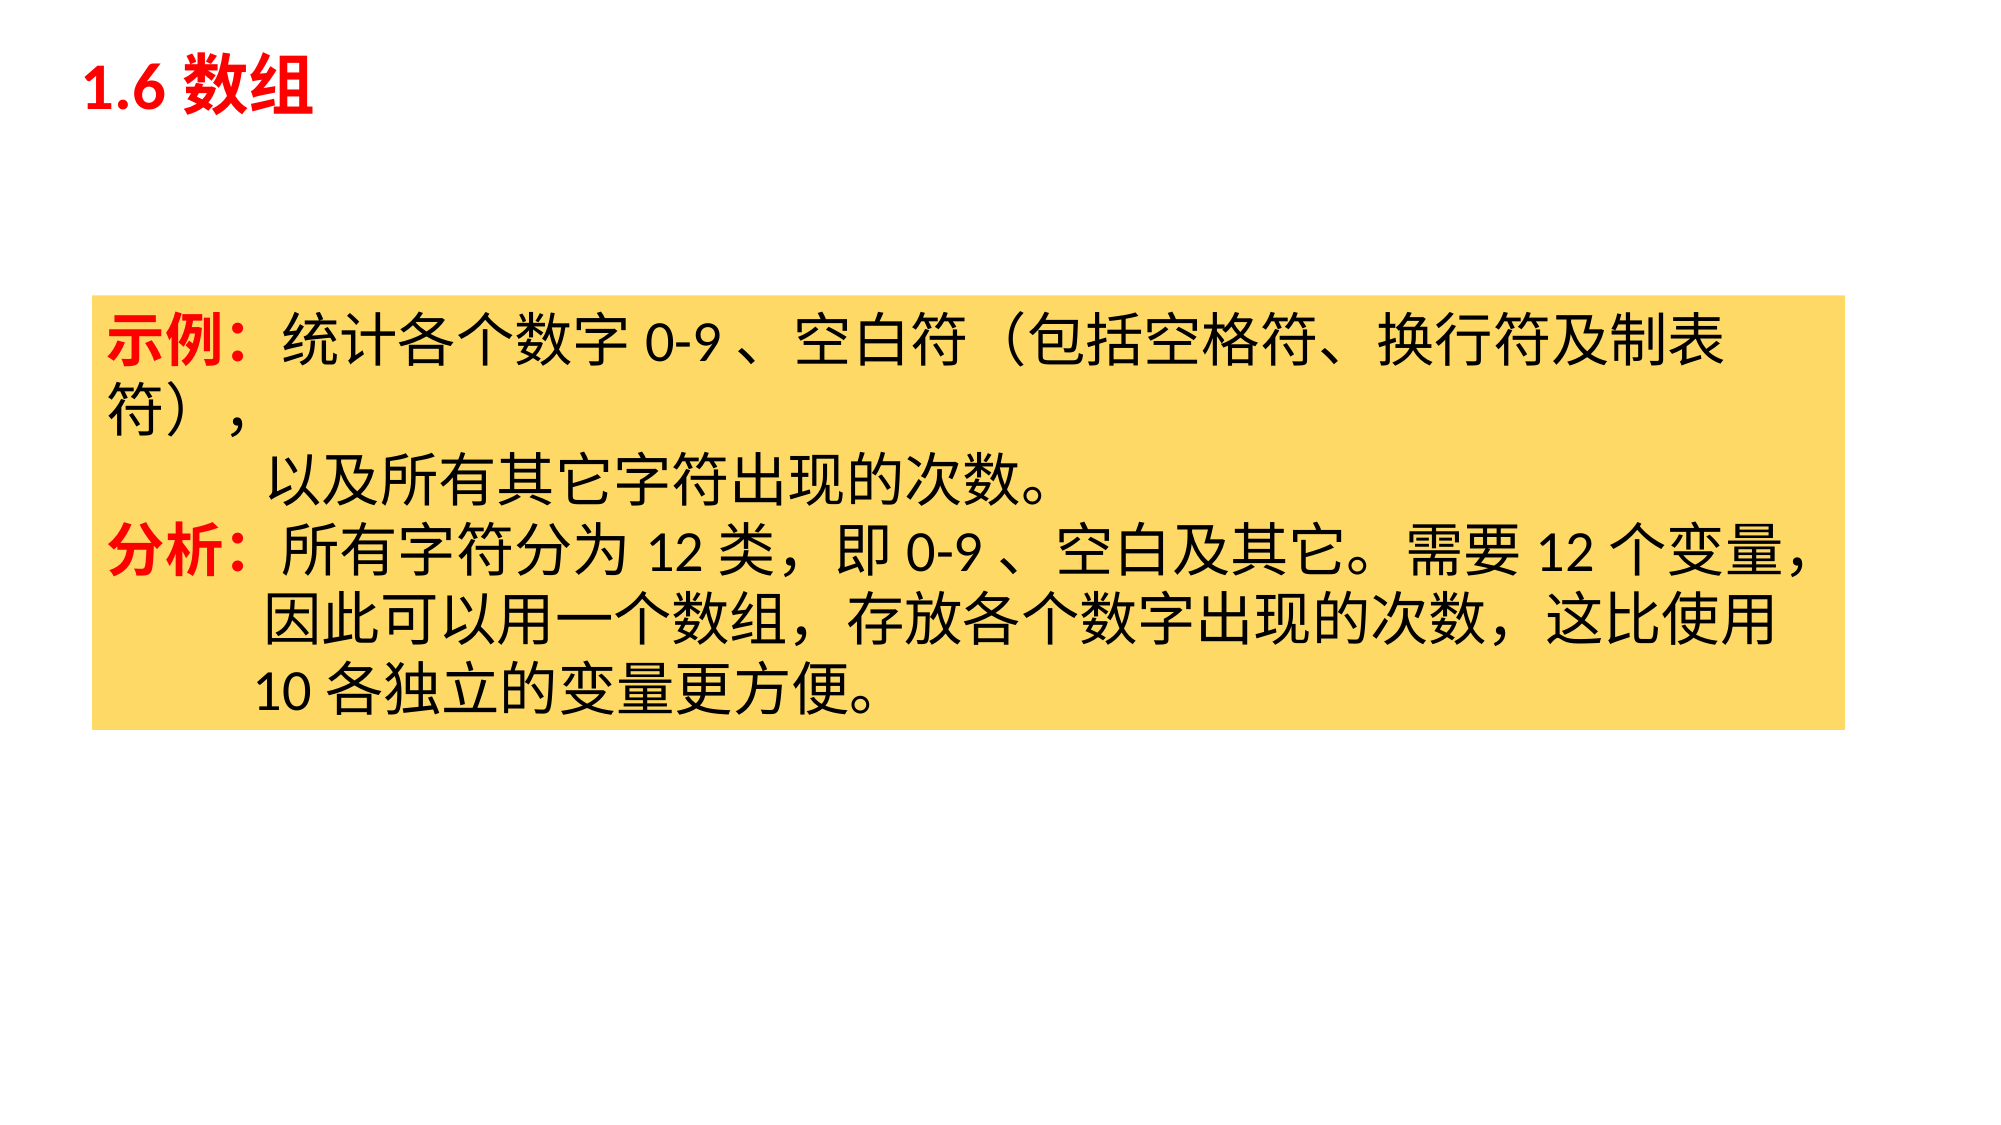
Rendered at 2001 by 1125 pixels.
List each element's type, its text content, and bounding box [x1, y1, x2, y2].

text_box 示例：统计各个数字0-9、空白符（包括空格符、换行符及制表符）， 以及所有其它字符出现的次数。 分析：所有字符分为12类，即0-9、空白及其它。需要12个变量， 因此可以用一个数组，存放各个数字出现的次数，这比使用 10各独立的变量更方便。 [92, 295, 1845, 730]
text_box 1.6数组 [66, 35, 331, 131]
